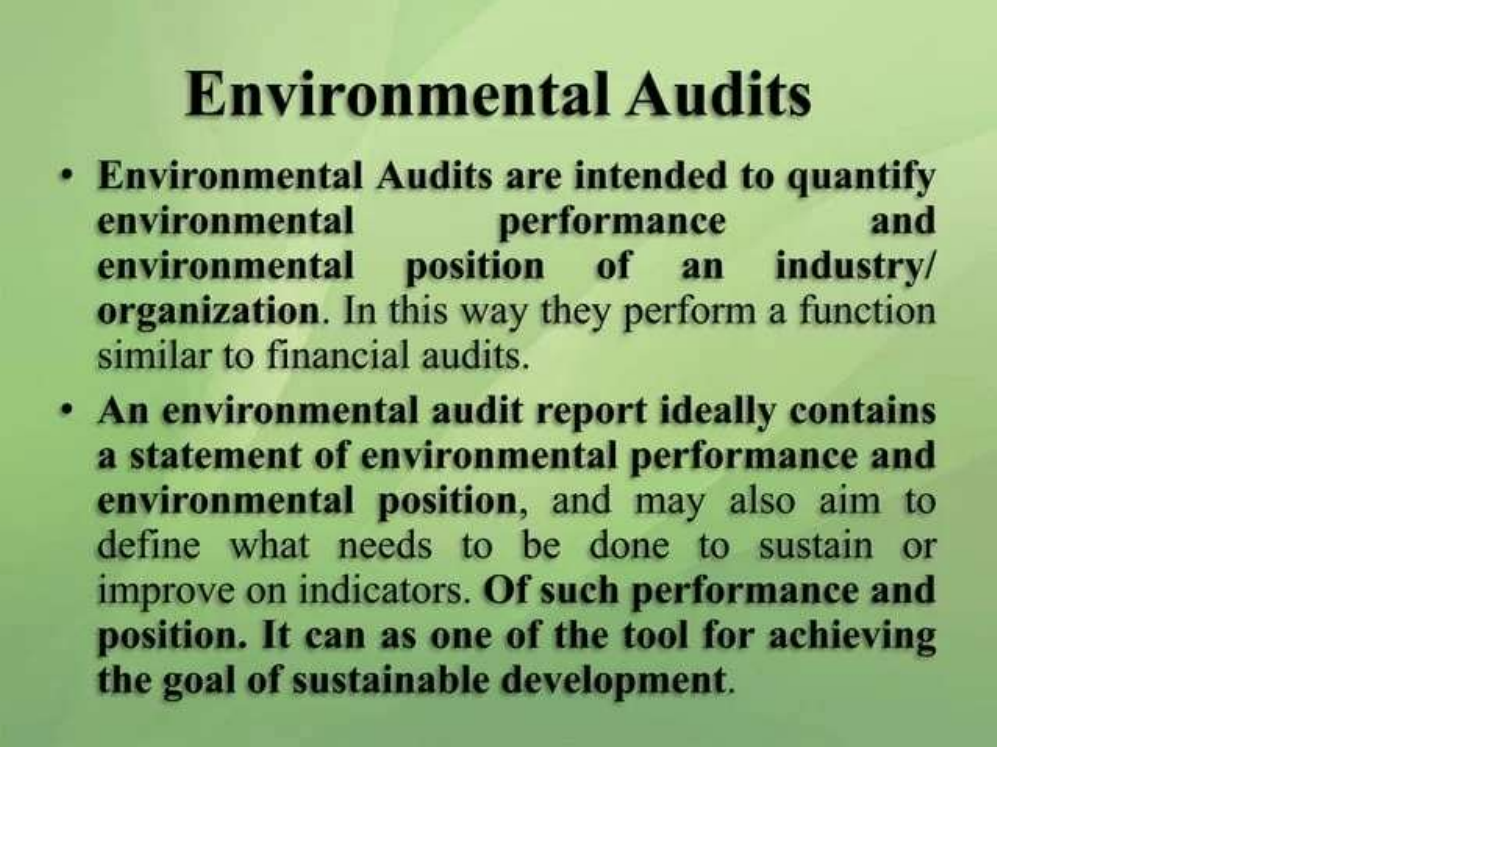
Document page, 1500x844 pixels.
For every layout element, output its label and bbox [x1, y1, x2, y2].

picture [0, 0, 997, 748]
